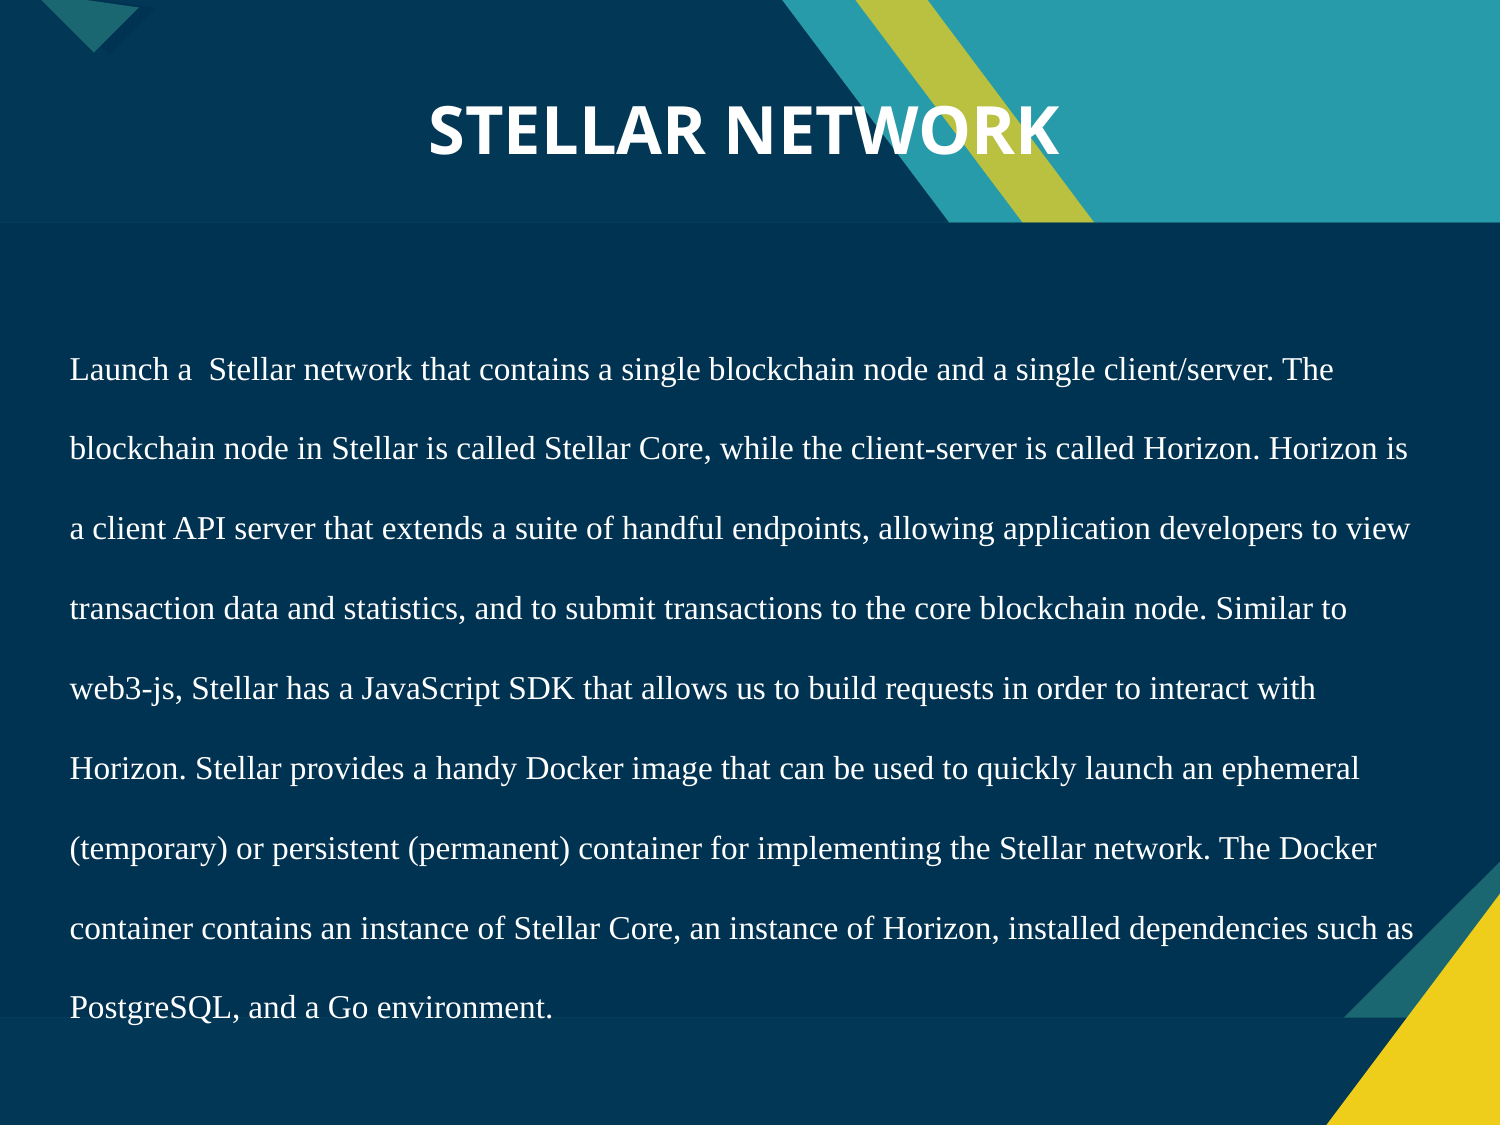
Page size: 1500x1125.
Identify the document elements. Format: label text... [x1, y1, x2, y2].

list Launch a Stellar network that contains a single blockchain node and a single client/server. The blockchain node in Stellar is called Stellar Core, while the client-server is called Horizon. Horizon is a client API server that extends a suite of handful endpoints, allowing application developers to view transaction data and statistics, and to submit transactions to the core blockchain node. Similar to web3-js, Stellar has a JavaScript SDK that allows us to build requests in order to interact with Horizon. Stellar provides a handy Docker image that can be used to quickly launch an ephemeral (temporary) or persistent (permanent) container for implementing the Stellar network. The Docker container contains an instance of Stellar Core, an instance of Horizon, installed dependencies such as PostgreSQL, and a Go environment. [54, 299, 1435, 1014]
title STELLAR NETWORK [54, 89, 1435, 292]
